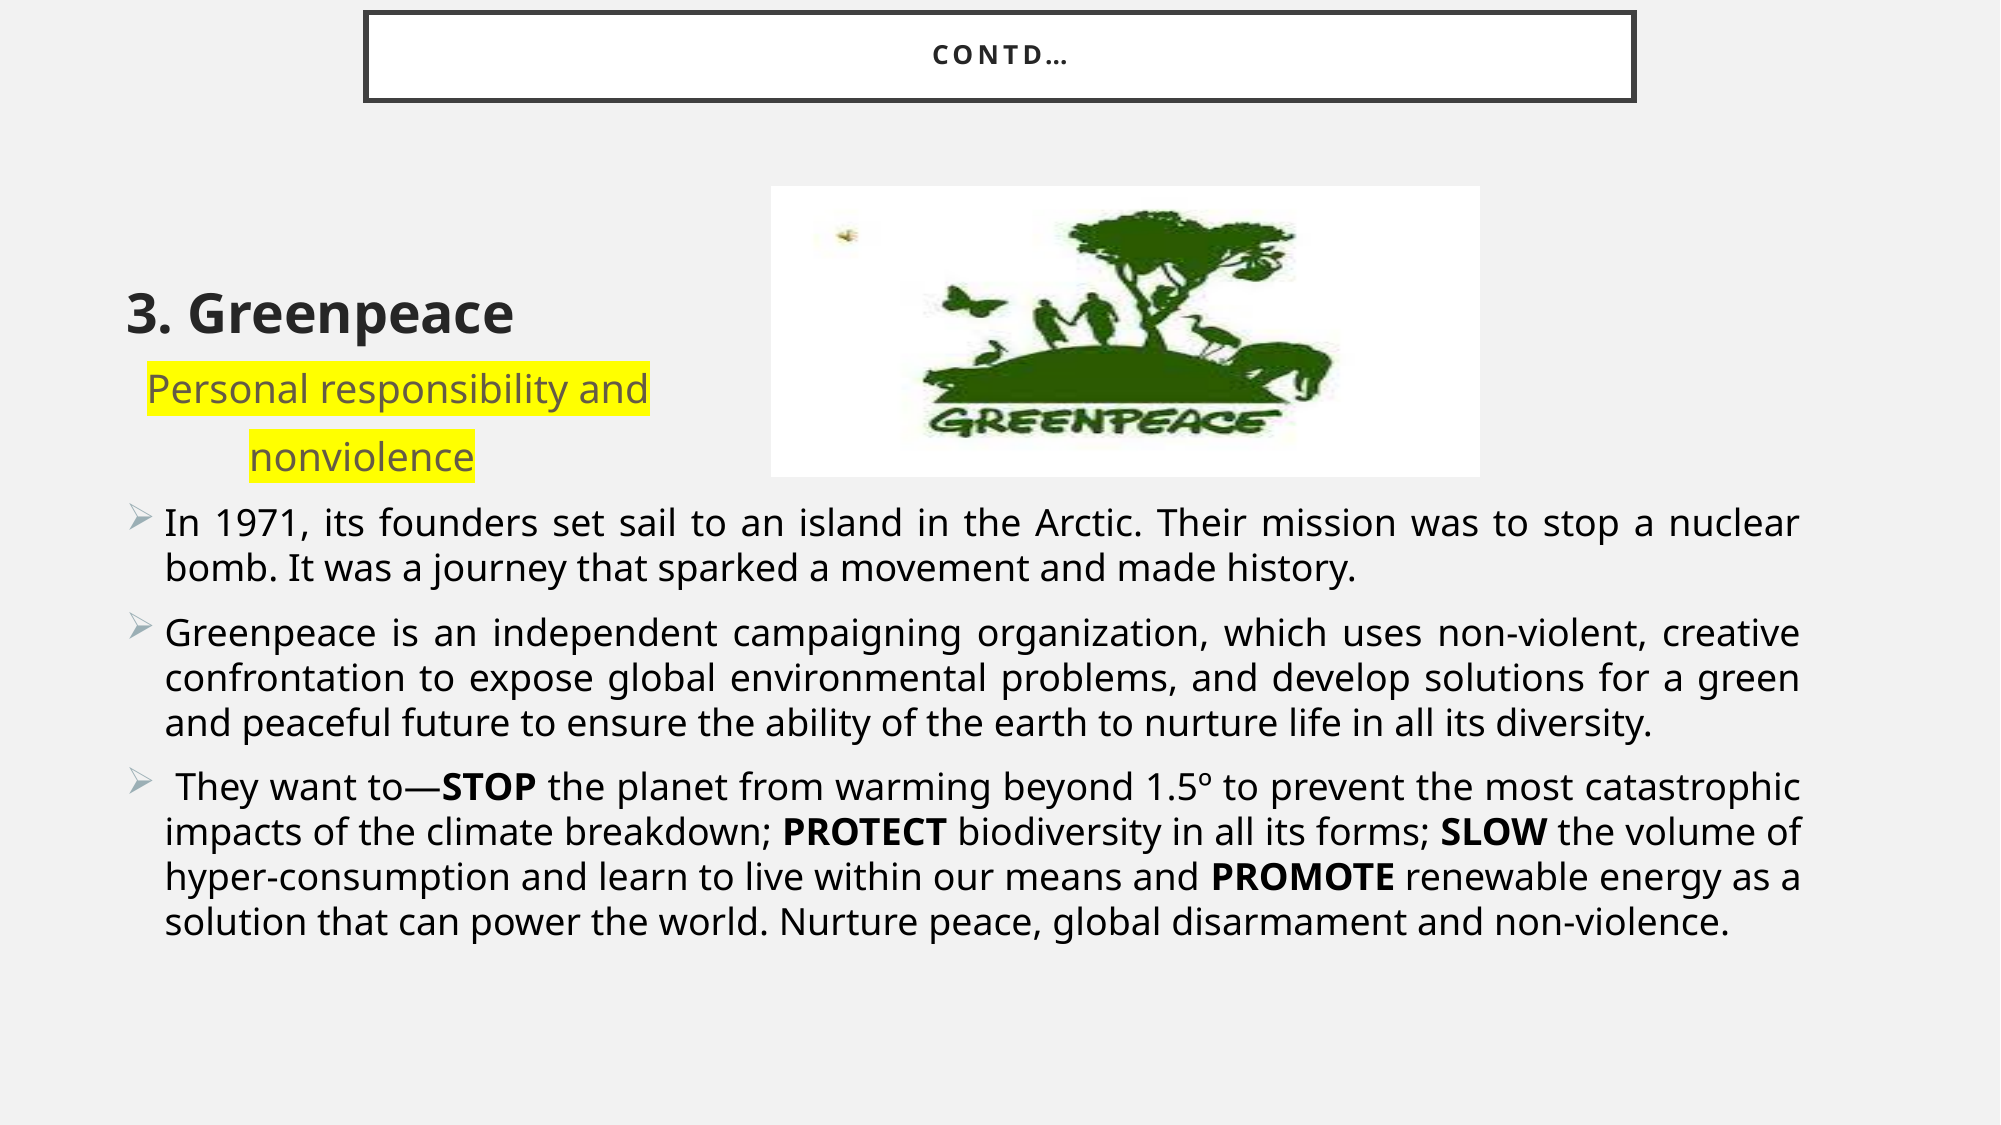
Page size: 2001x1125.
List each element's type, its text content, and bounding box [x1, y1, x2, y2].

title Contd… [363, 10, 1637, 103]
list 3. Greenpeace Personal responsibility and nonviolence In 1971, its founders set sail to an island in the Arctic. Their mission was to stop a nuclear bomb. It was a journey that sparked a movement and made history. Greenpeace is an independent campaigning organization, which uses non-violent, creative confrontation to expose global environmental problems, and develop solutions for a green and peaceful future to ensure the ability of the earth to nurture life in all its diversity. They want to—STOP the planet from warming beyond 1.5º to prevent the most catastrophic impacts of the climate breakdown; PROTECT biodiversity in all its forms; SLOW the volume of hyper-consumption and learn to live within our means and PROMOTE renewable energy as a solution that can power the world. Nurture peace, global disarmament and non-violence. [111, 270, 1817, 991]
picture [771, 186, 1480, 477]
